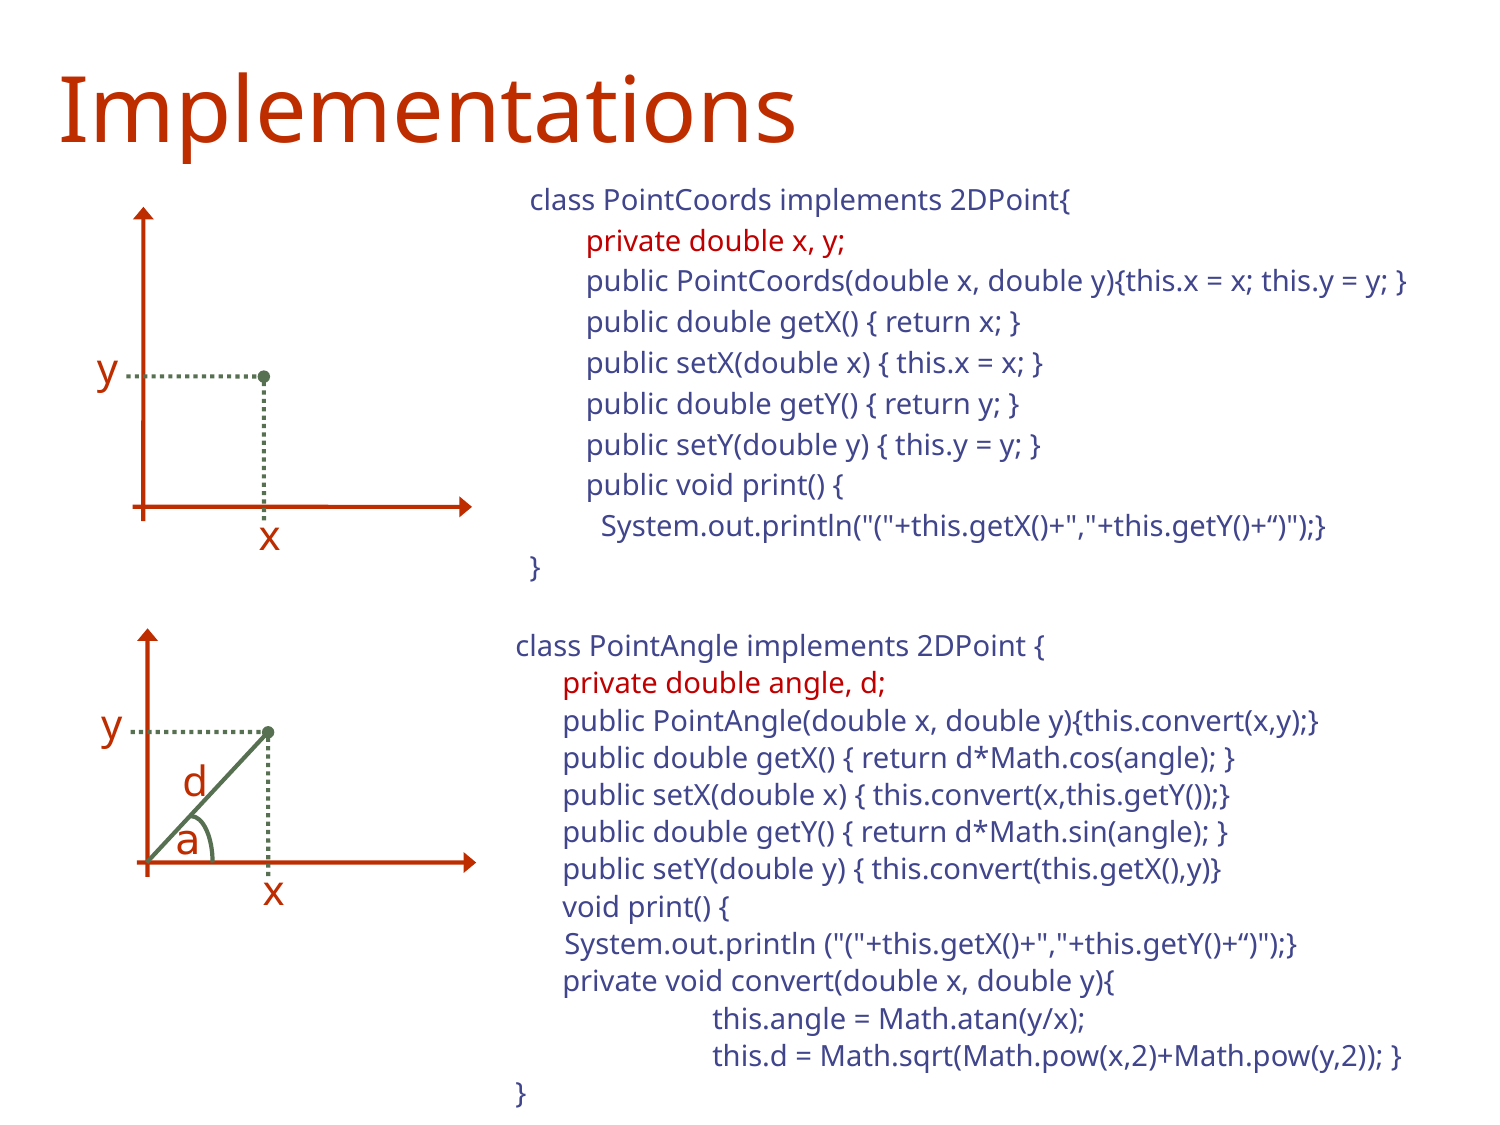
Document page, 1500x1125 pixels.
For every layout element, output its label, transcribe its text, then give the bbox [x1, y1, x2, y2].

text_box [86, 628, 477, 923]
list class PointCoords implements 2DPoint{ private double x, y; public PointCoords(double x, double y){this.x = x; this.y = y; } public double getX() { return x; } public setX(double x) { this.x = x; } public double getY() { return y; } public setY(double y) { this.y = y; } public void print() { System.out.println("("+this.getX()+","+this.getY()+“)");} } [514, 173, 1485, 583]
title Implementations [43, 0, 1319, 169]
text_box class PointAngle implements 2DPoint { private double angle, d; public PointAngle(double x, double y){this.convert(x,y);} public double getX() { return d*Math.cos(angle); } public setX(double x) { this.convert(x,this.getY());} public double getY() { return d*Math.sin(angle); } public setY(double y) { this.convert(this.getX(),y)} void print() { System.out.println ("("+this.getX()+","+this.getY()+“)");} private void convert(double x, double y){ this.angle = Math.atan(y/x); this.d = Math.sqrt(Math.pow(x,2)+Math.pow(y,2)); } } [425, 583, 1500, 1125]
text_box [81, 206, 473, 567]
